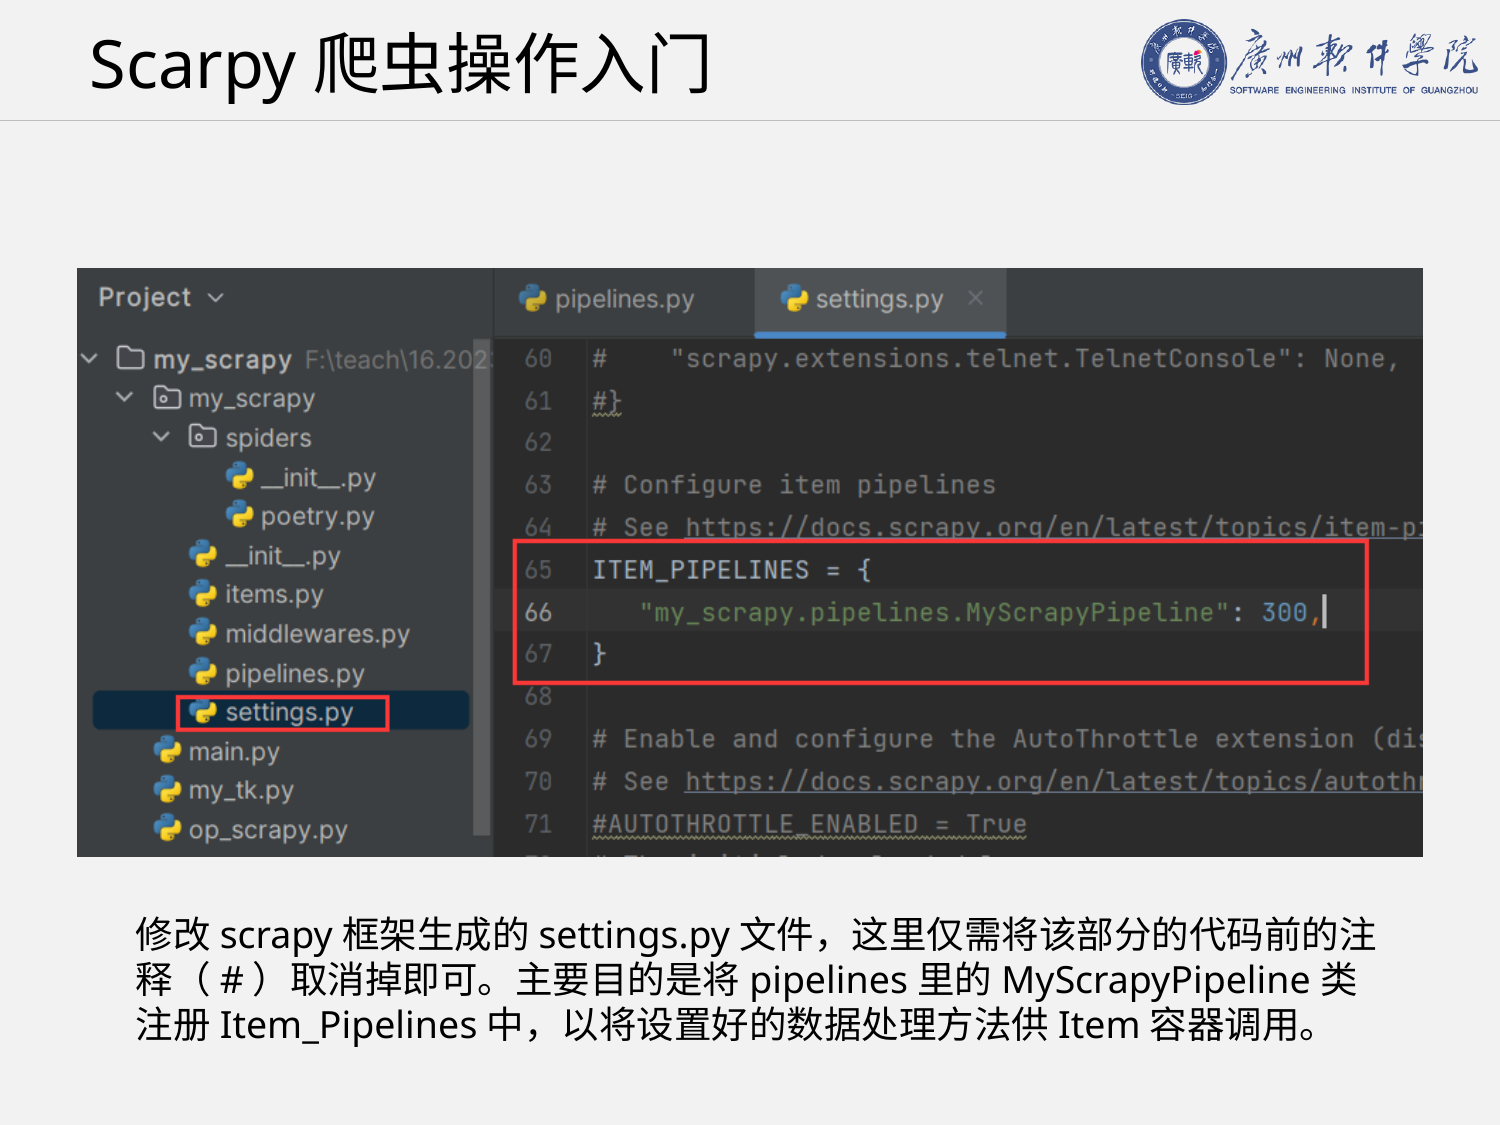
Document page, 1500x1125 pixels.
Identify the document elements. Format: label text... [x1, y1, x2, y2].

text_box 修改scrapy框架生成的settings.py文件，这里仅需将该部分的代码前的注释（#）取消掉即可。主要目的是将pipelines里的MyScrapyPipeline类注册Item_Pipelines中，以将设置好的数据处理方法供Item容器调用。 [121, 903, 1400, 1054]
picture [76, 268, 1423, 857]
title Scarpy爬虫操作入门 [75, 23, 830, 117]
picture [1141, 19, 1478, 105]
